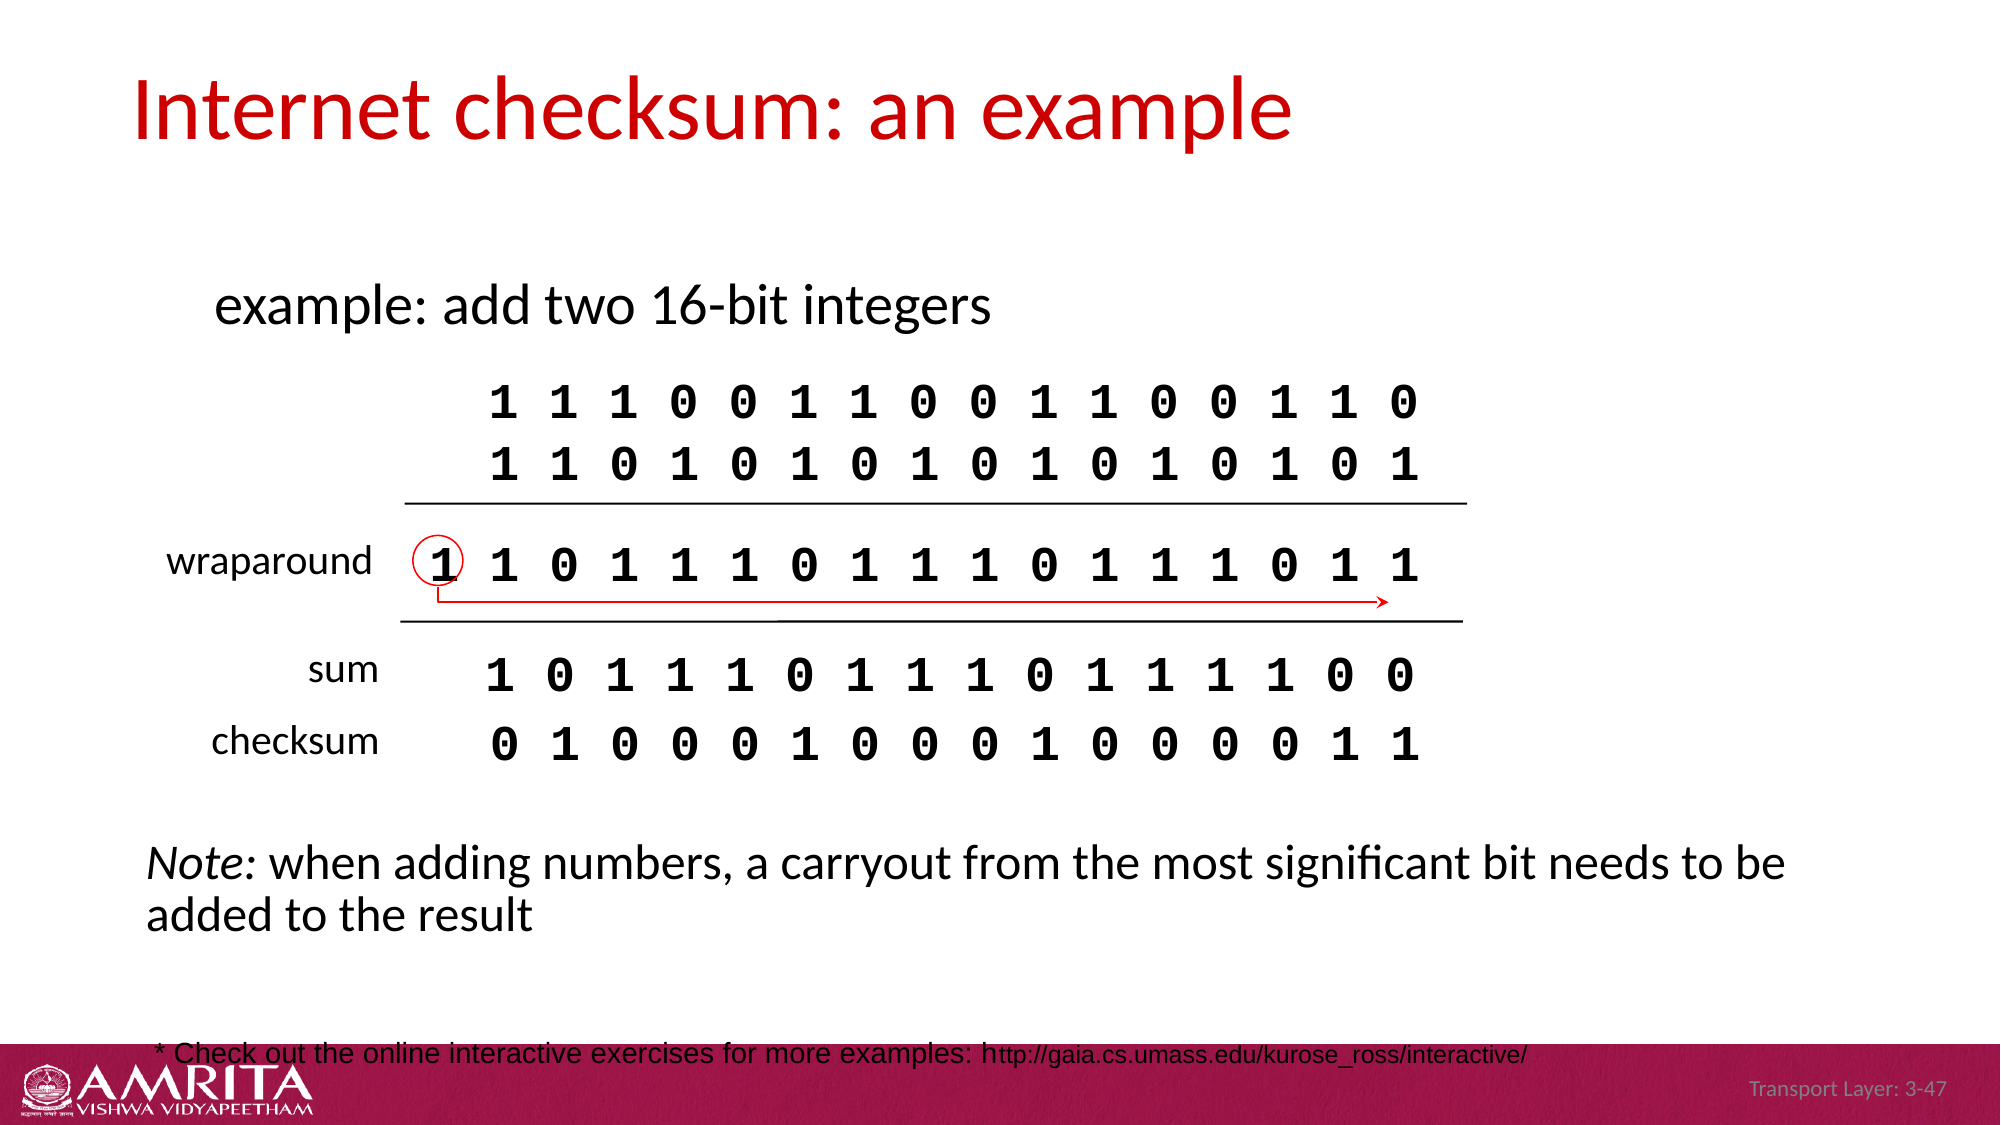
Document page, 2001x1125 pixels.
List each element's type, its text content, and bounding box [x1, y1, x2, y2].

text_box 1 1 1 0 0 1 1 0 0 1 1 0 0 1 1 0 [473, 361, 1434, 437]
text_box Note: when adding numbers, a carryout from the most significant bit needs to be added to the result [130, 831, 1832, 1009]
picture [0, 1044, 2000, 1125]
text_box wraparound [151, 525, 389, 590]
text_box sum [293, 633, 395, 699]
text_box example: add two 16-bit integers [199, 238, 1475, 689]
slide_number Transport Layer: 3-47 [1512, 1056, 1963, 1117]
text_box 1 0 1 1 1 0 1 1 1 0 1 1 1 1 0 0 [410, 633, 1430, 709]
text_box checksum [196, 705, 395, 771]
text_box [412, 535, 463, 586]
text_box [437, 586, 1389, 609]
text_box 0 1 0 0 0 1 0 0 0 1 0 0 0 0 1 1 [415, 703, 1435, 779]
text_box * Check out the online interactive exercises for more examples: http://gaia.cs.umass.edu/kurose_ross/interactive/ [139, 1026, 1757, 1077]
text_box 1 1 0 1 0 1 0 1 0 1 0 1 0 1 0 1 [474, 423, 1435, 499]
title Internet checksum: an example [131, 47, 1952, 195]
text_box 1 1 0 1 1 1 0 1 1 1 0 1 1 1 0 1 1 [414, 523, 1435, 599]
